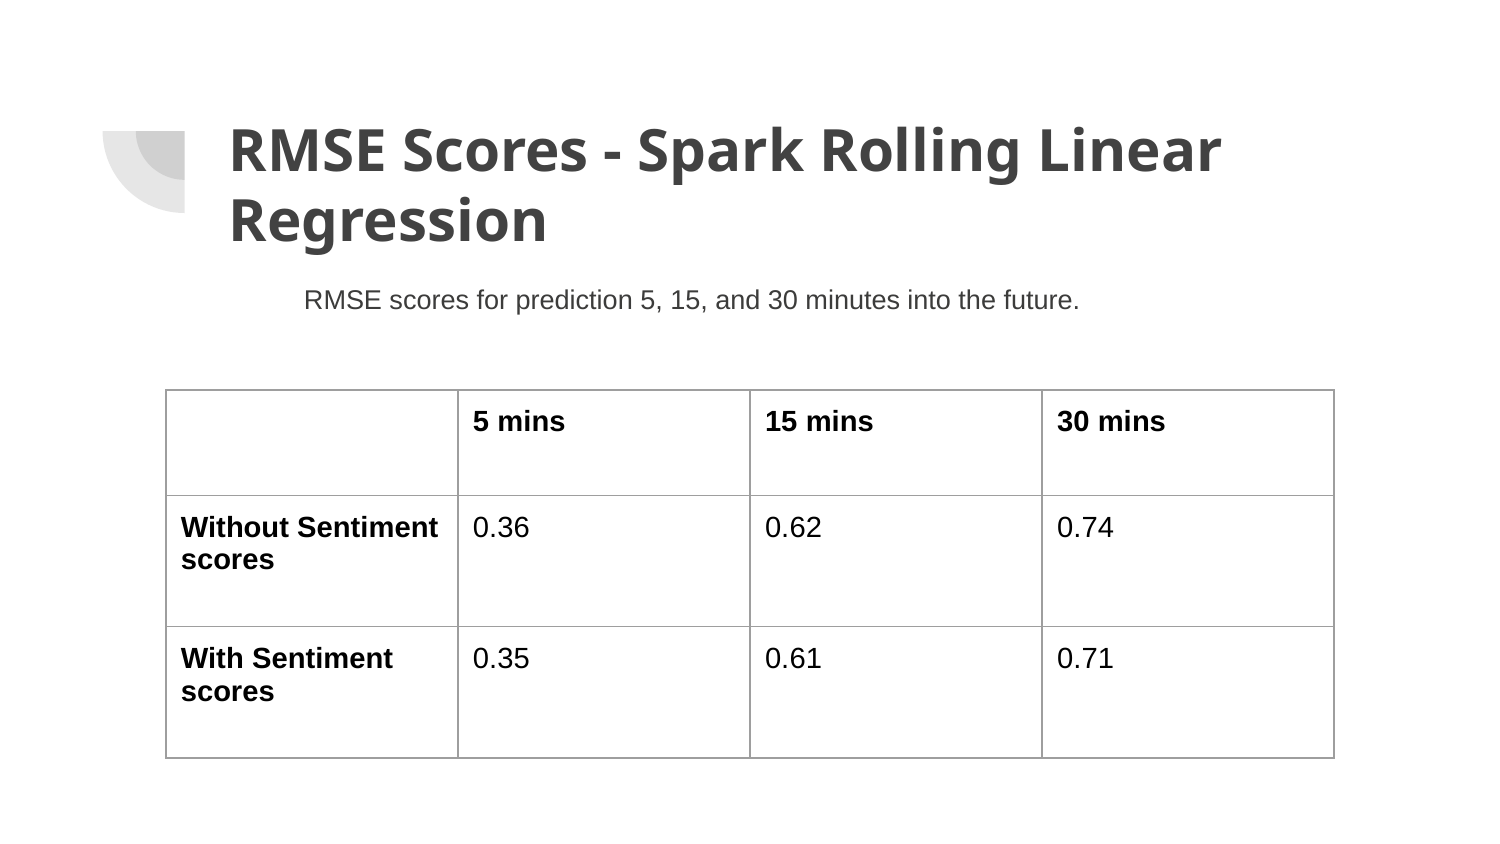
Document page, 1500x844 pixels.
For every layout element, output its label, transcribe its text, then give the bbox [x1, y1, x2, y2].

table_cell 0.74 [1043, 496, 1333, 626]
table_header 5 mins [459, 391, 749, 495]
table_header [167, 391, 457, 495]
table_cell Without Sentiment scores [167, 496, 457, 626]
table_cell 0.61 [751, 627, 1041, 757]
table_cell 0.71 [1043, 627, 1333, 757]
table_cell With Sentiment scores [167, 627, 457, 757]
table_header 30 mins [1043, 391, 1333, 495]
table_cell 0.35 [459, 627, 749, 757]
title RMSE Scores - Spark Rolling Linear Regression RMSE scores for prediction 5, 15, and 30 minutes into the future. [213, 98, 1368, 789]
table_cell 0.62 [751, 496, 1041, 626]
table_cell 0.36 [459, 496, 749, 626]
table_header 15 mins [751, 391, 1041, 495]
